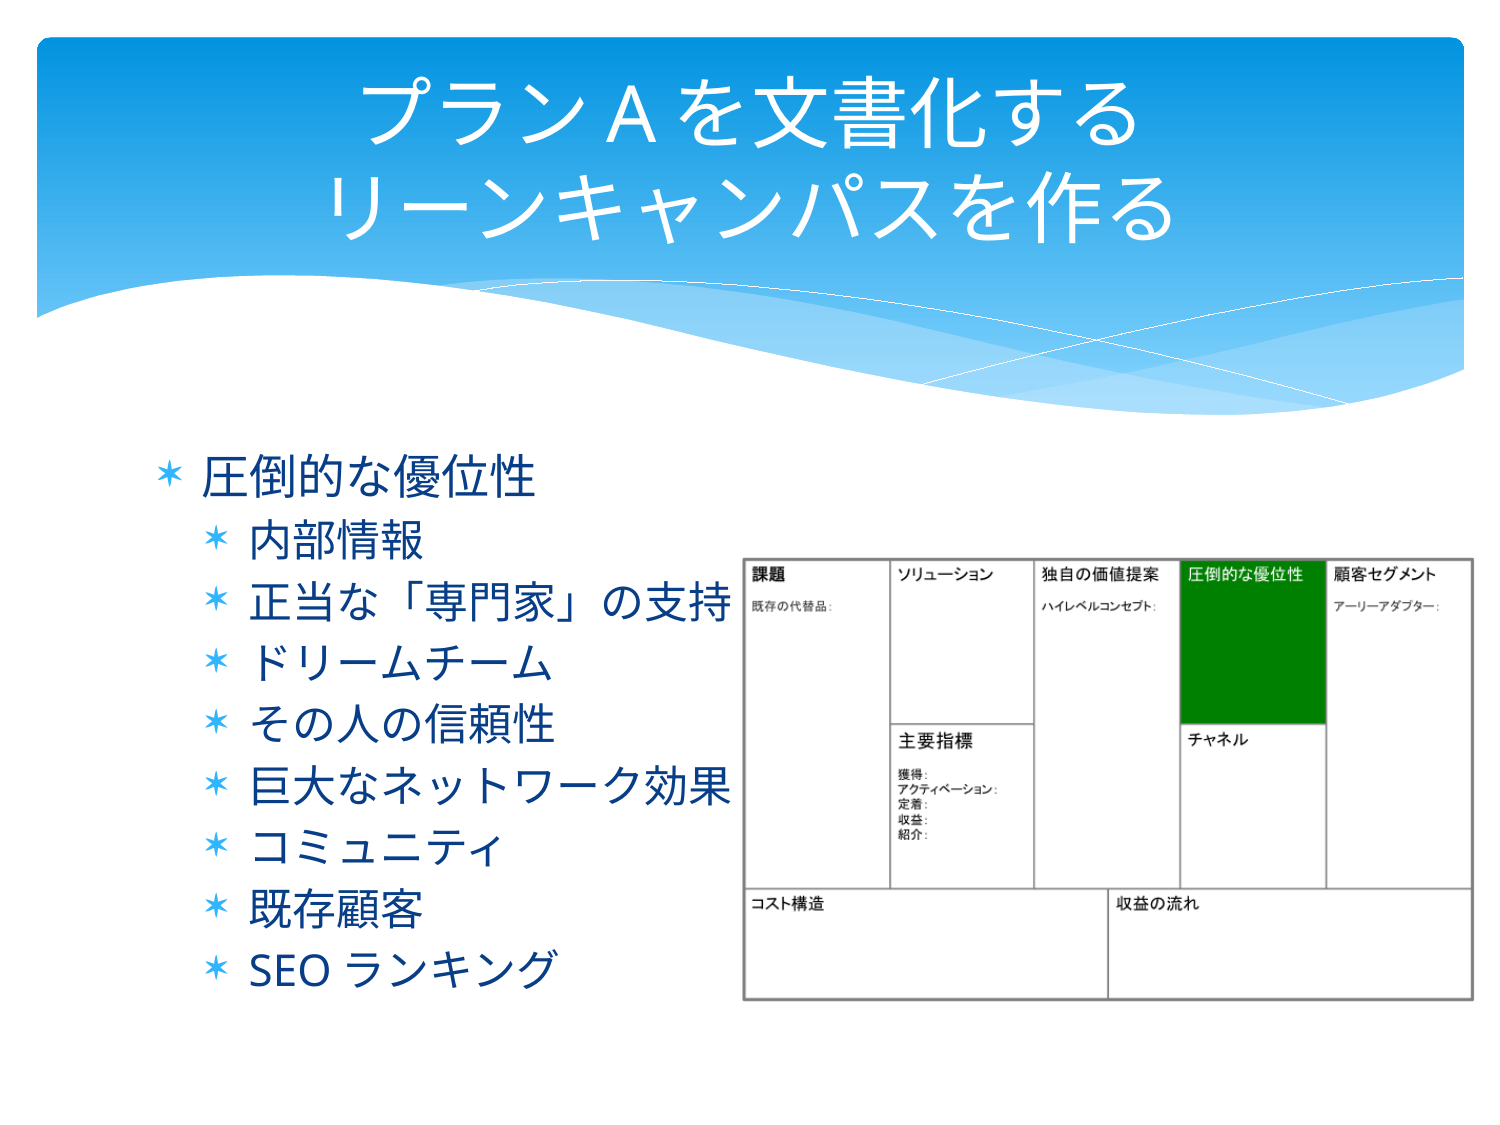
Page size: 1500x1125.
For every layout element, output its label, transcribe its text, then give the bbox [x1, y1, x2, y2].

picture [741, 556, 1476, 1003]
title プランAを文書化する リーンキャンパスを作る [75, 55, 1425, 261]
list 圧倒的な優位性 内部情報 正当な「専門家」の支持 ドリームチーム その人の信頼性 巨大なネットワーク効果 コミュニティ 既存顧客 SEOランキング [143, 438, 1359, 1005]
